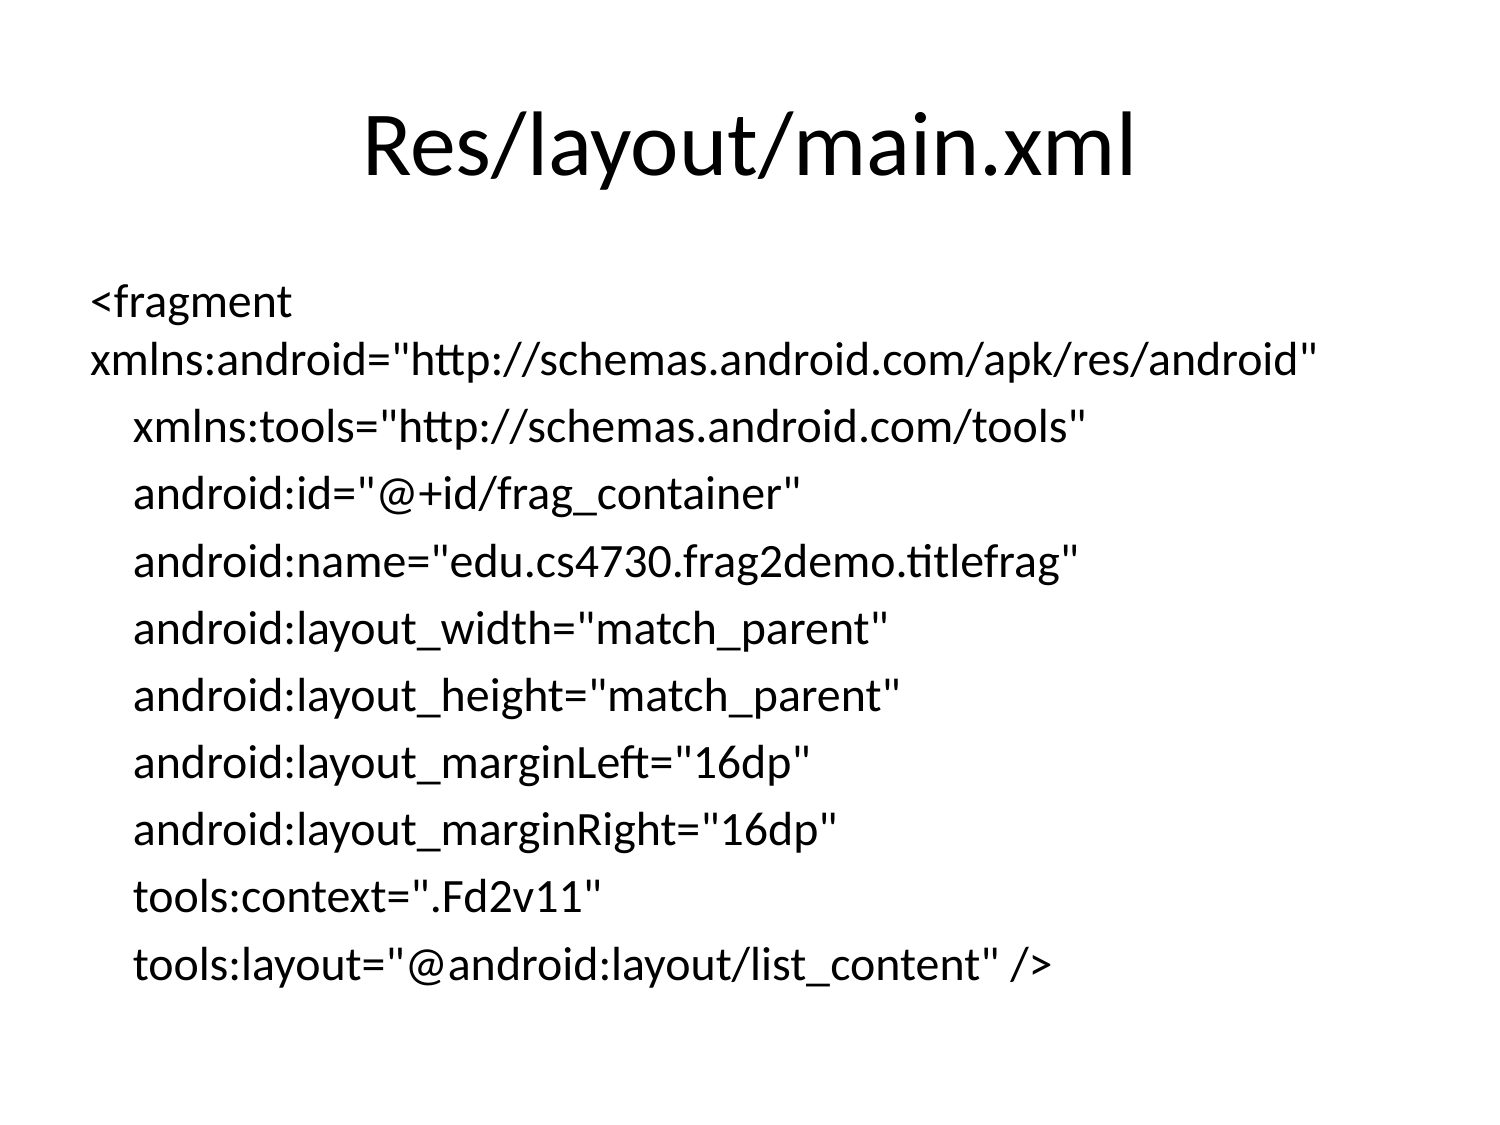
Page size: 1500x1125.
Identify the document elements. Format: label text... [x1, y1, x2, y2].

list <fragment xmlns:android="http://schemas.android.com/apk/res/android" xmlns:tools="http://schemas.android.com/tools" android:id="@+id/frag_container" android:name="edu.cs4730.frag2demo.titlefrag" android:layout_width="match_parent" android:layout_height="match_parent" android:layout_marginLeft="16dp" android:layout_marginRight="16dp" tools:context=".Fd2v11" tools:layout="@android:layout/list_content" /> [75, 262, 1425, 1005]
title Res/layout/main.xml [75, 45, 1425, 233]
